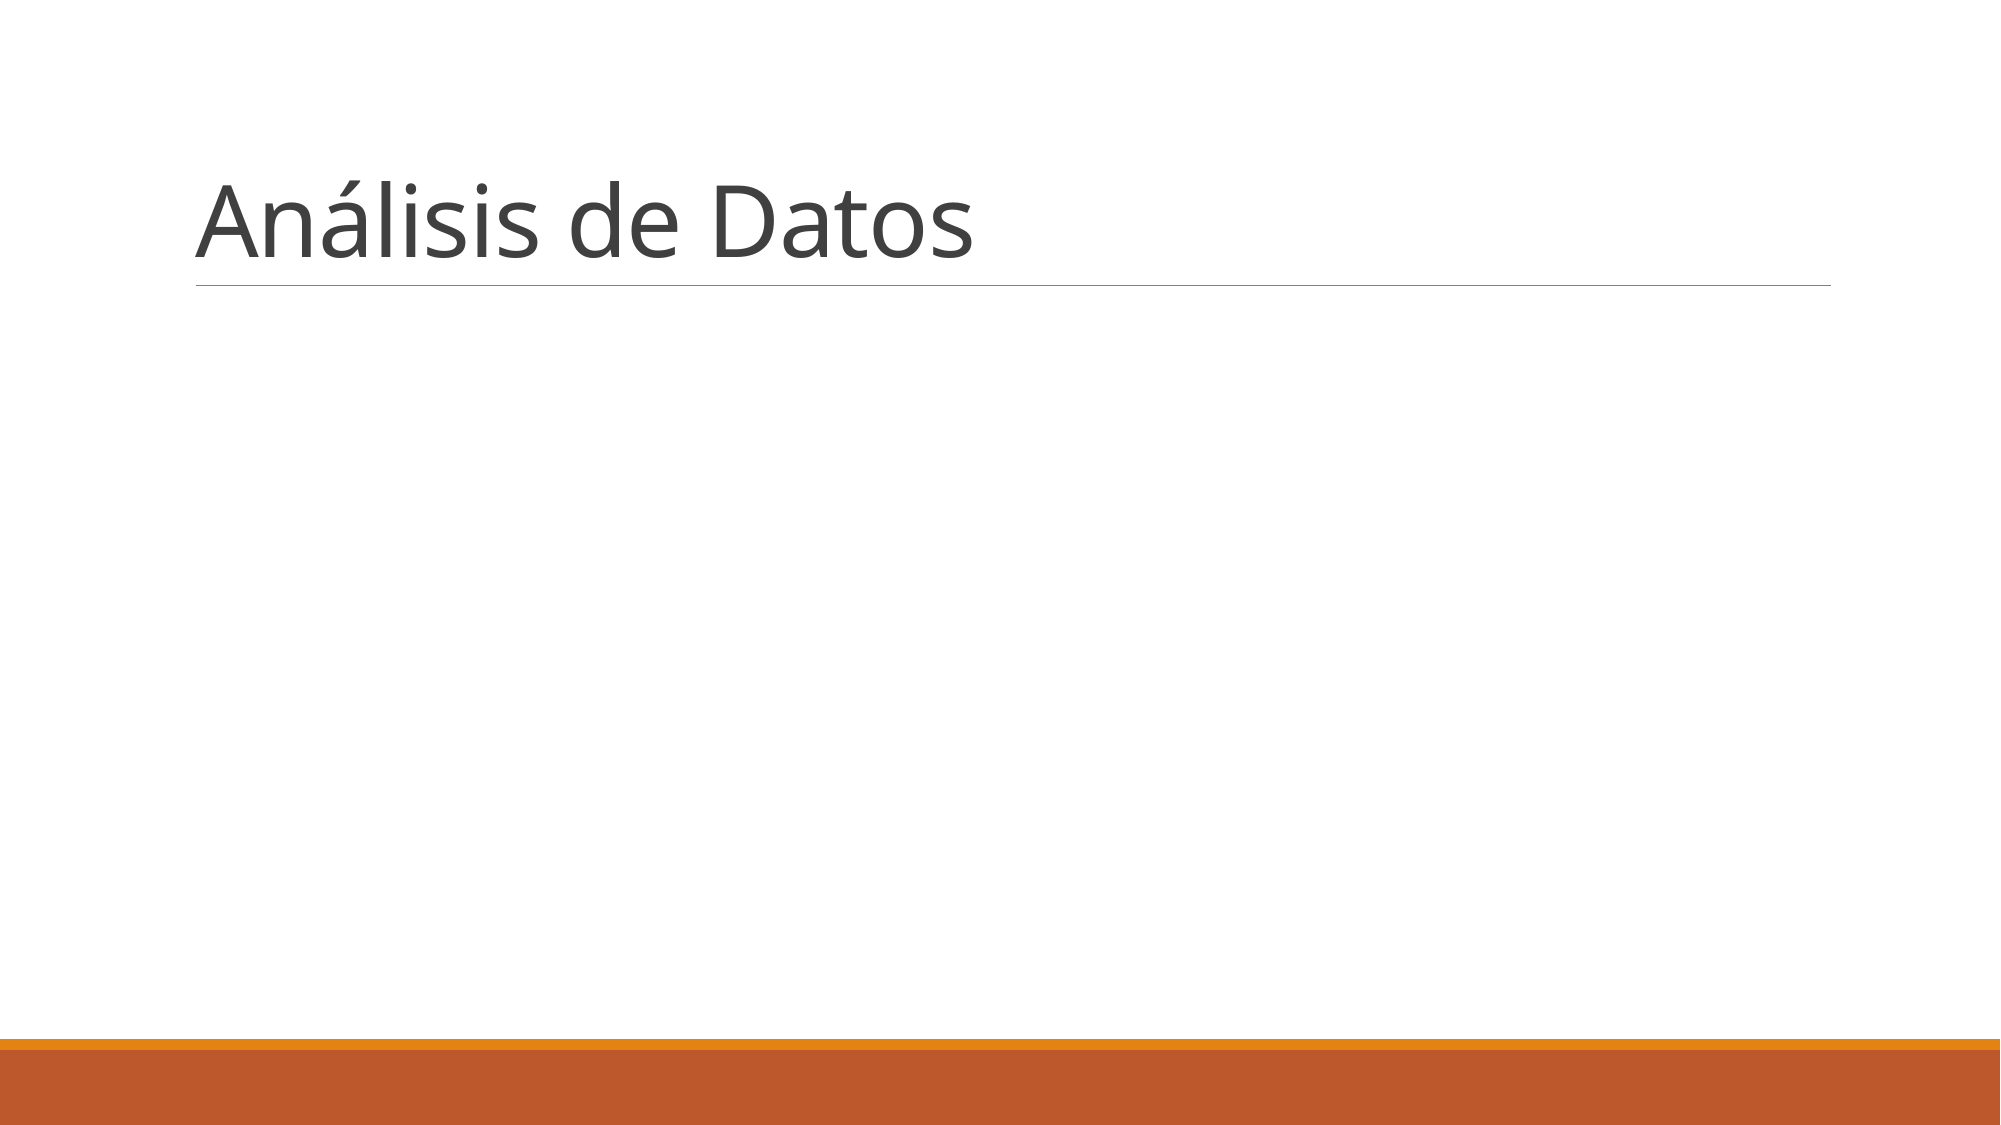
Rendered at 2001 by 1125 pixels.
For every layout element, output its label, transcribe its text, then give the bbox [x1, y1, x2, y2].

title Análisis de Datos [180, 47, 1830, 285]
